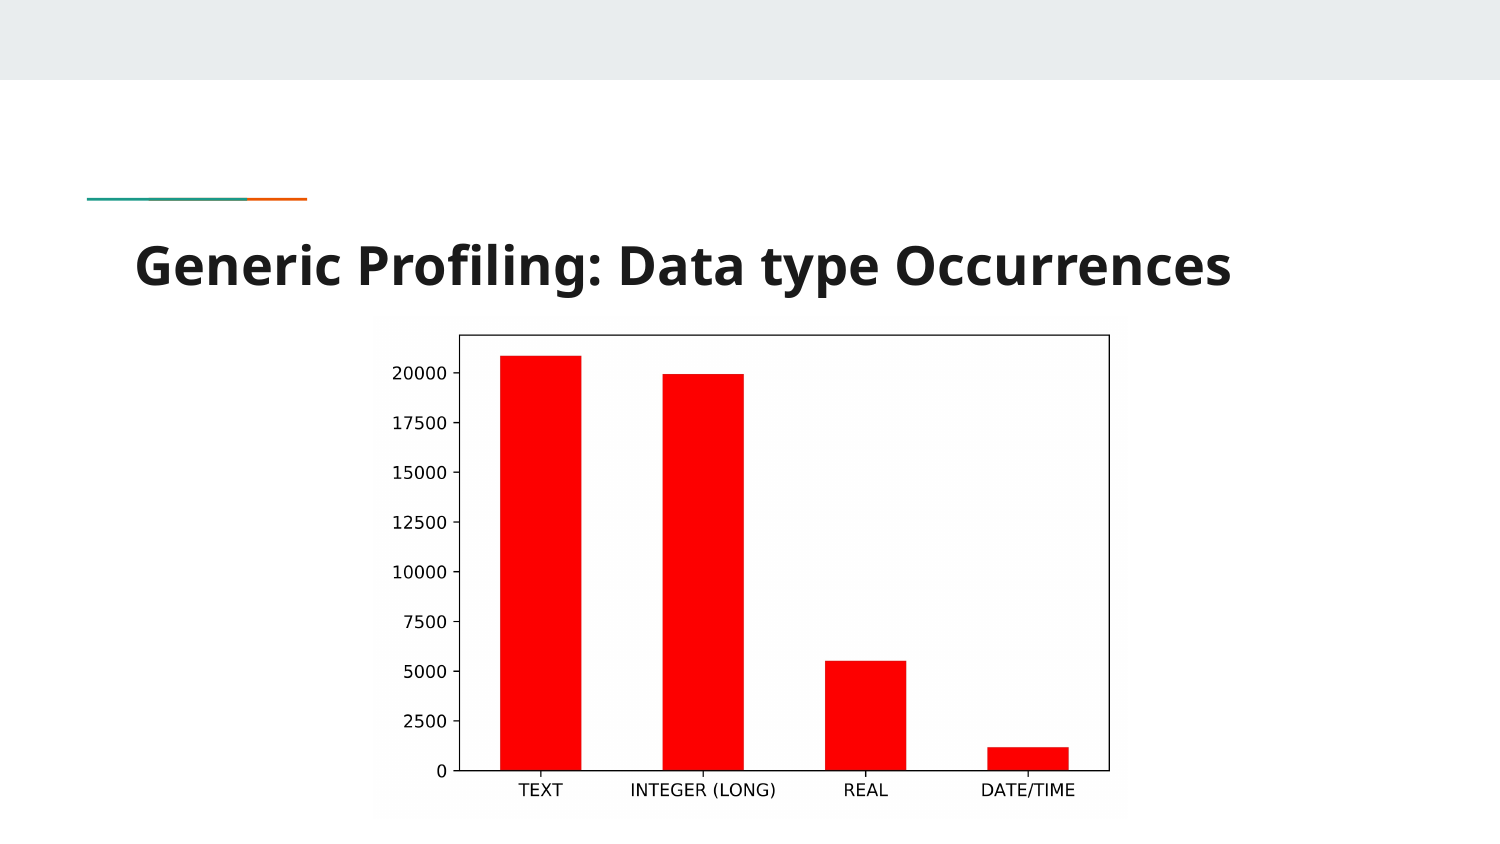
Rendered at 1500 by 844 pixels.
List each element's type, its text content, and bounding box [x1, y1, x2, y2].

picture [372, 315, 1128, 820]
title Generic Profiling: Data type Occurrences [119, 216, 1381, 305]
